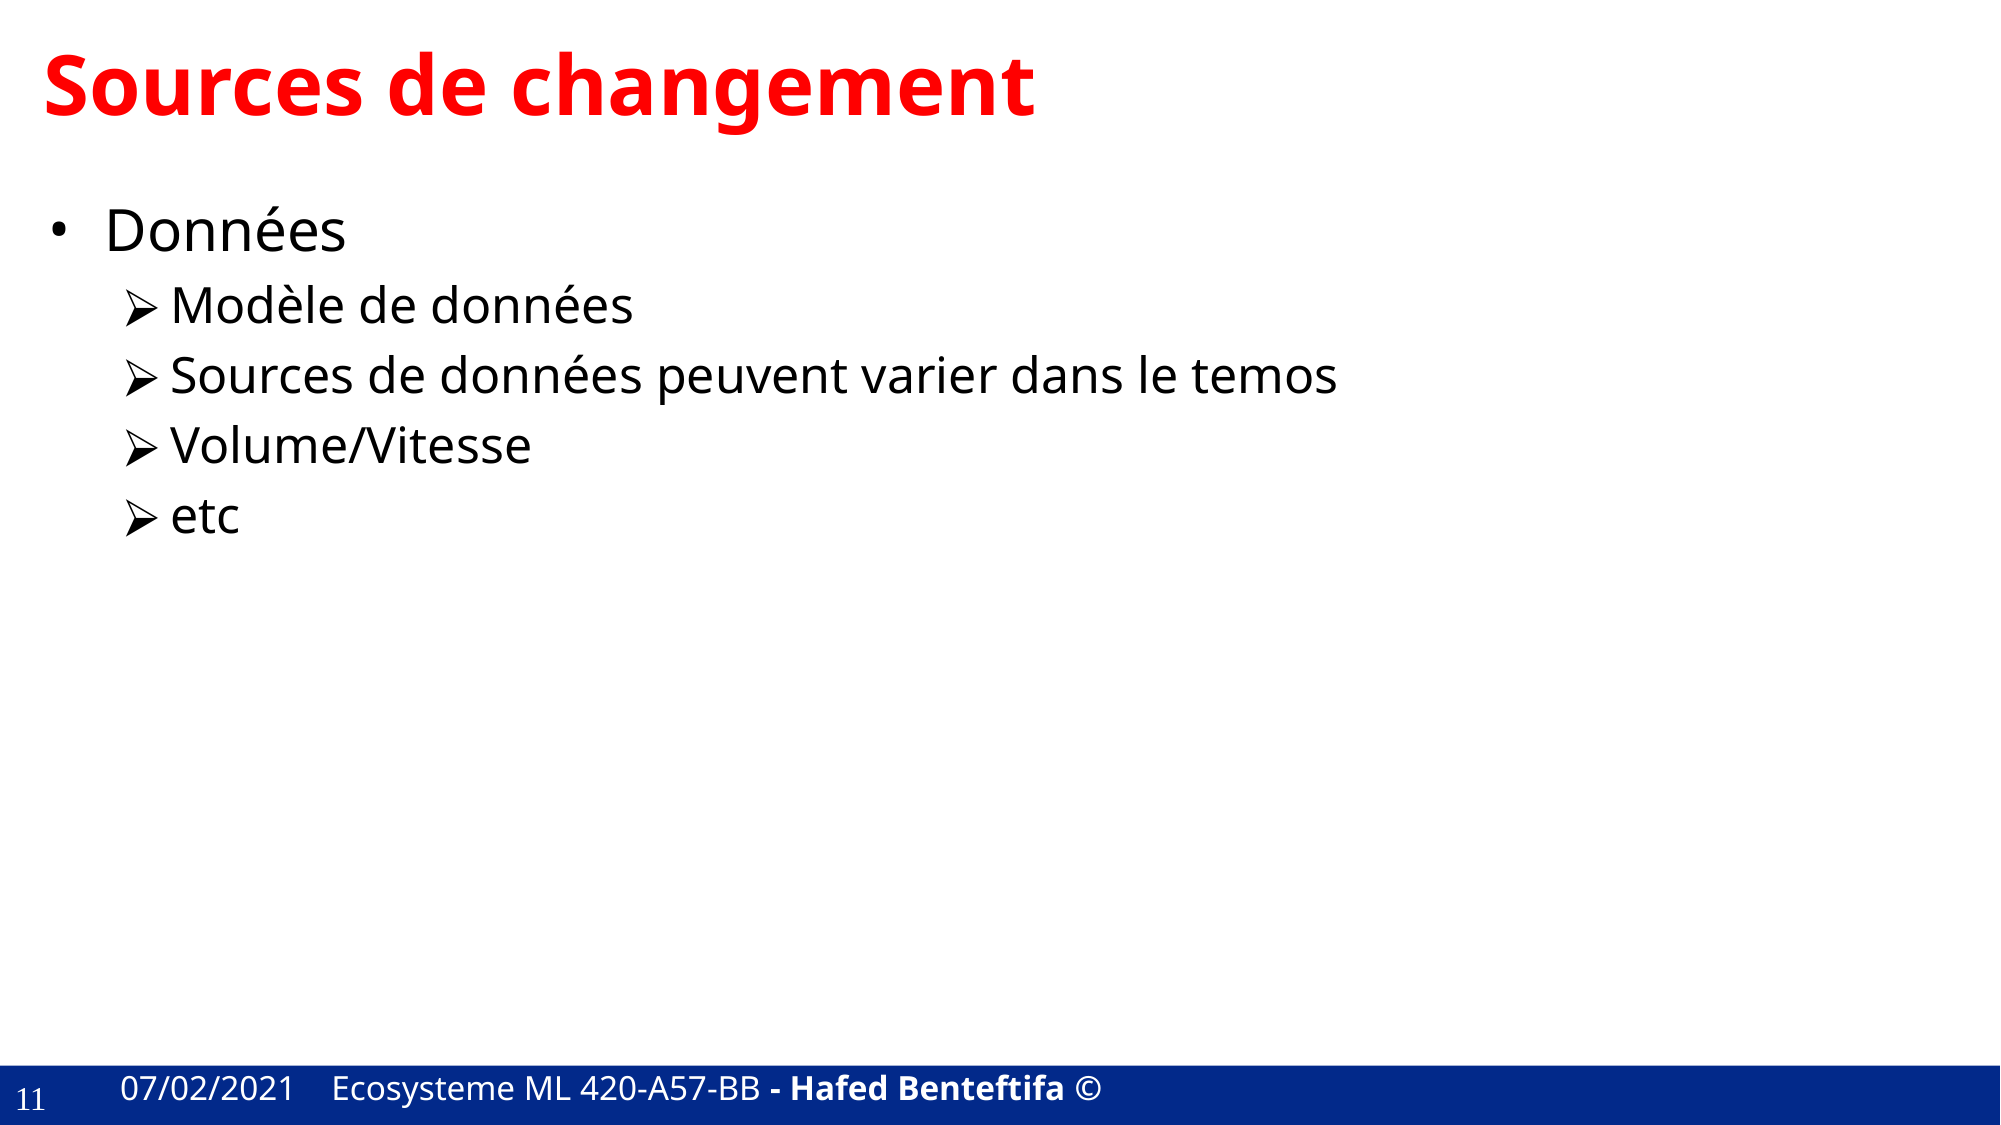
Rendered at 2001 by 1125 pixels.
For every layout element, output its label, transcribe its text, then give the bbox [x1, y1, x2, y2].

list Données Modèle de données Sources de données peuvent varier dans le temos Volume/Vitesse etc [33, 185, 1967, 1005]
title Sources de changement [28, 24, 1965, 165]
